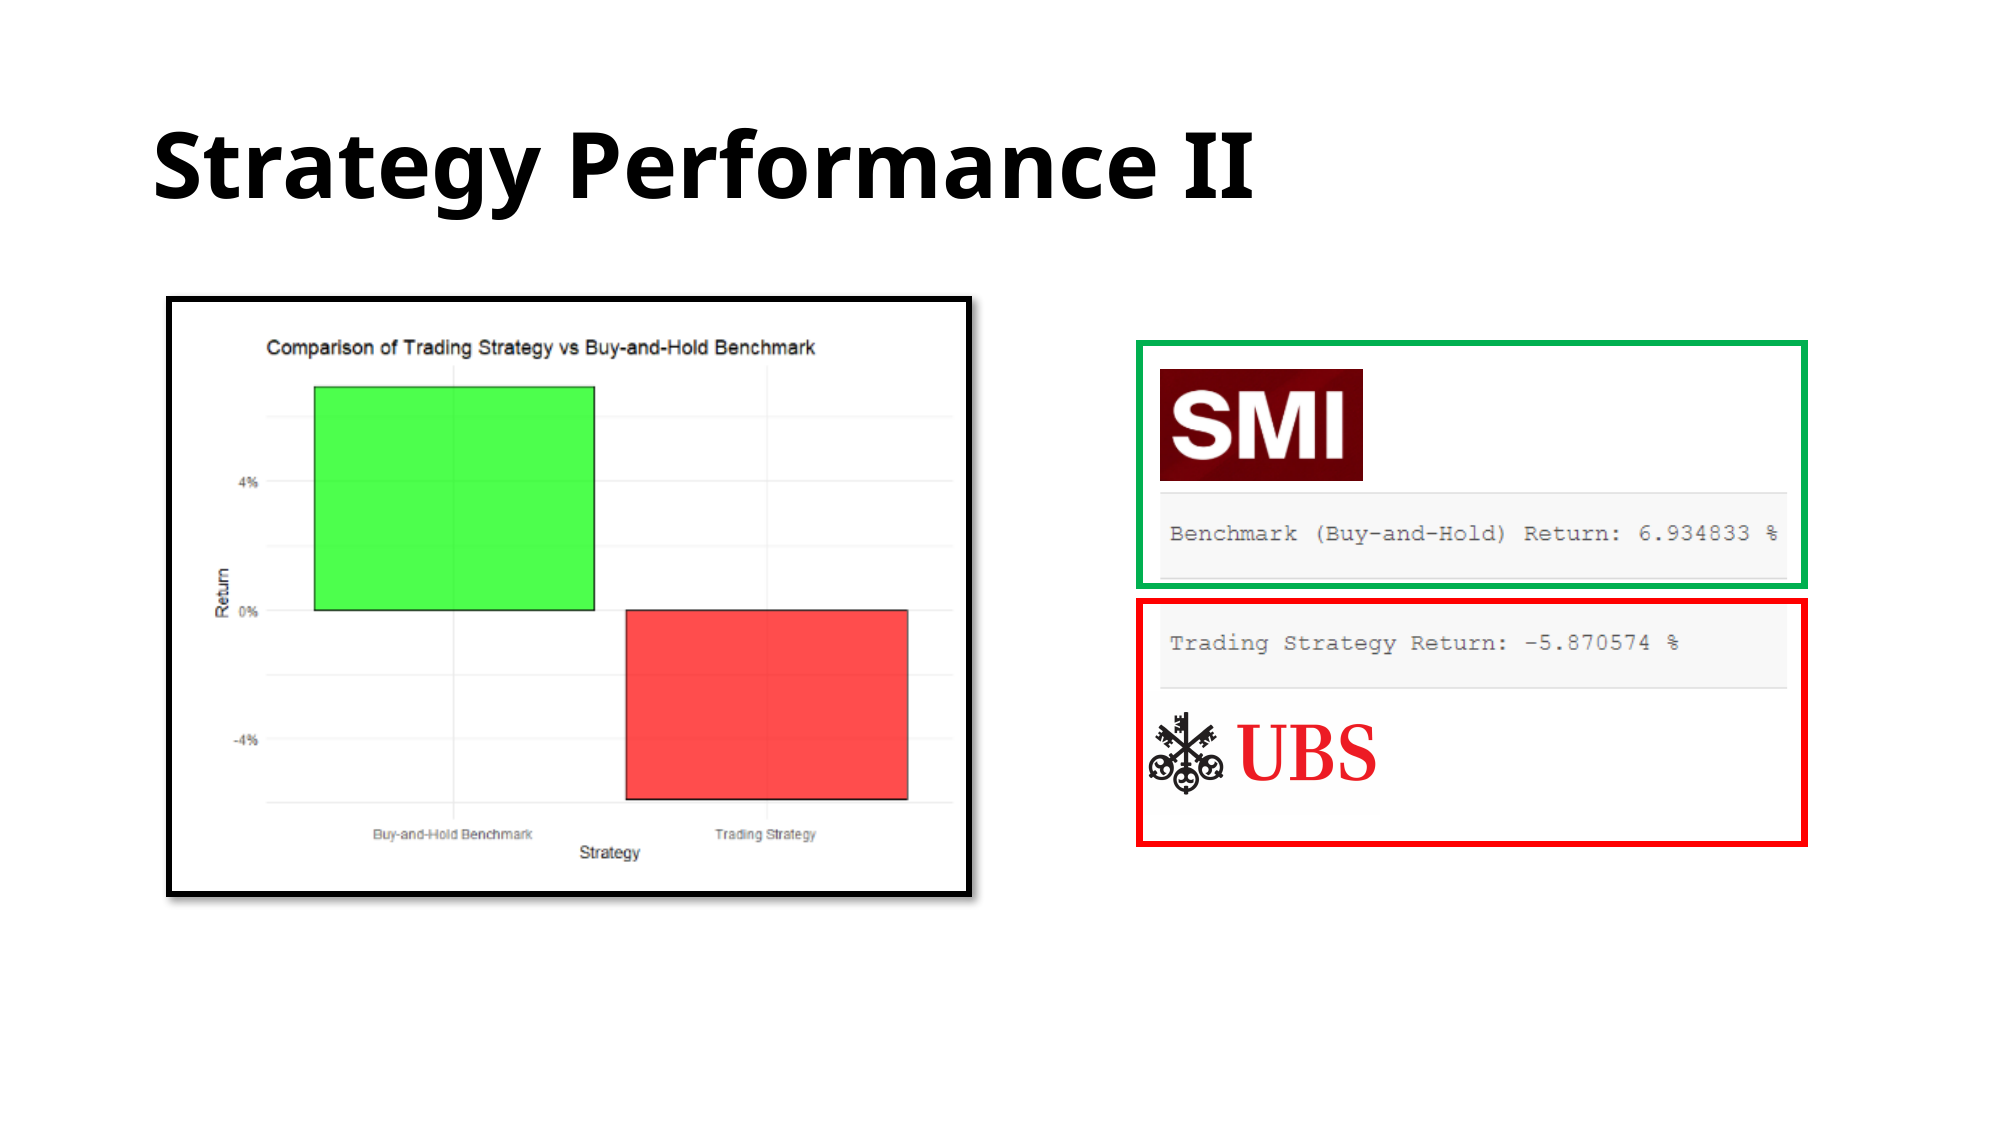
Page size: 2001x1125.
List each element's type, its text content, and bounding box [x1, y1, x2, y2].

title Strategy Performance II [137, 59, 1863, 278]
picture [1160, 369, 1363, 481]
text_box [1139, 342, 1806, 587]
text_box [1139, 600, 1806, 845]
picture [171, 301, 967, 891]
picture [1144, 482, 1788, 815]
